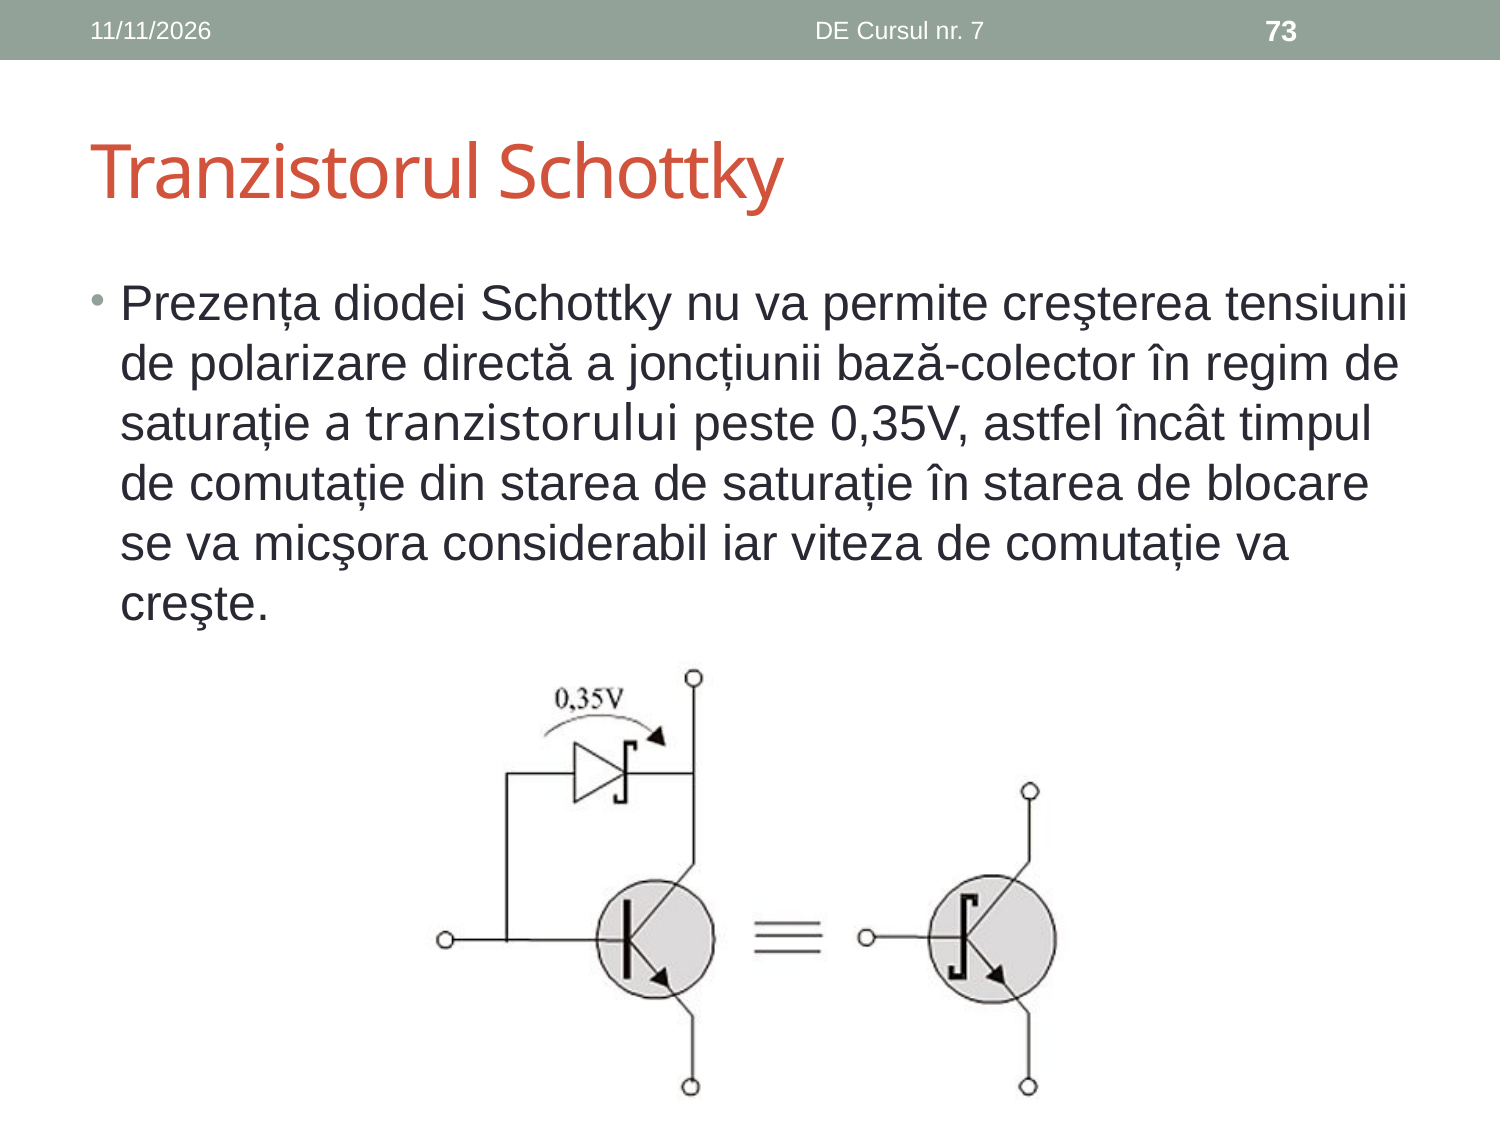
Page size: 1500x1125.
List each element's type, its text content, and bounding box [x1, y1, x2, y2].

list Prezența diodei Schottky nu va permite creşterea tensiunii de polarizare directă a joncțiunii bază-colector în regim de saturație a tranzistorului peste 0,35V, astfel încât timpul de comutație din starea de saturație în starea de blocare se va micşora considerabil iar viteza de comutație va creşte. [75, 262, 1425, 1063]
picture [402, 649, 1098, 1113]
footer DE Cursul nr. 7 [562, 3, 1238, 57]
title Tranzistorul Schottky [75, 87, 1425, 250]
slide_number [75, 3, 550, 57]
slide_number 73 [1250, 3, 1425, 57]
